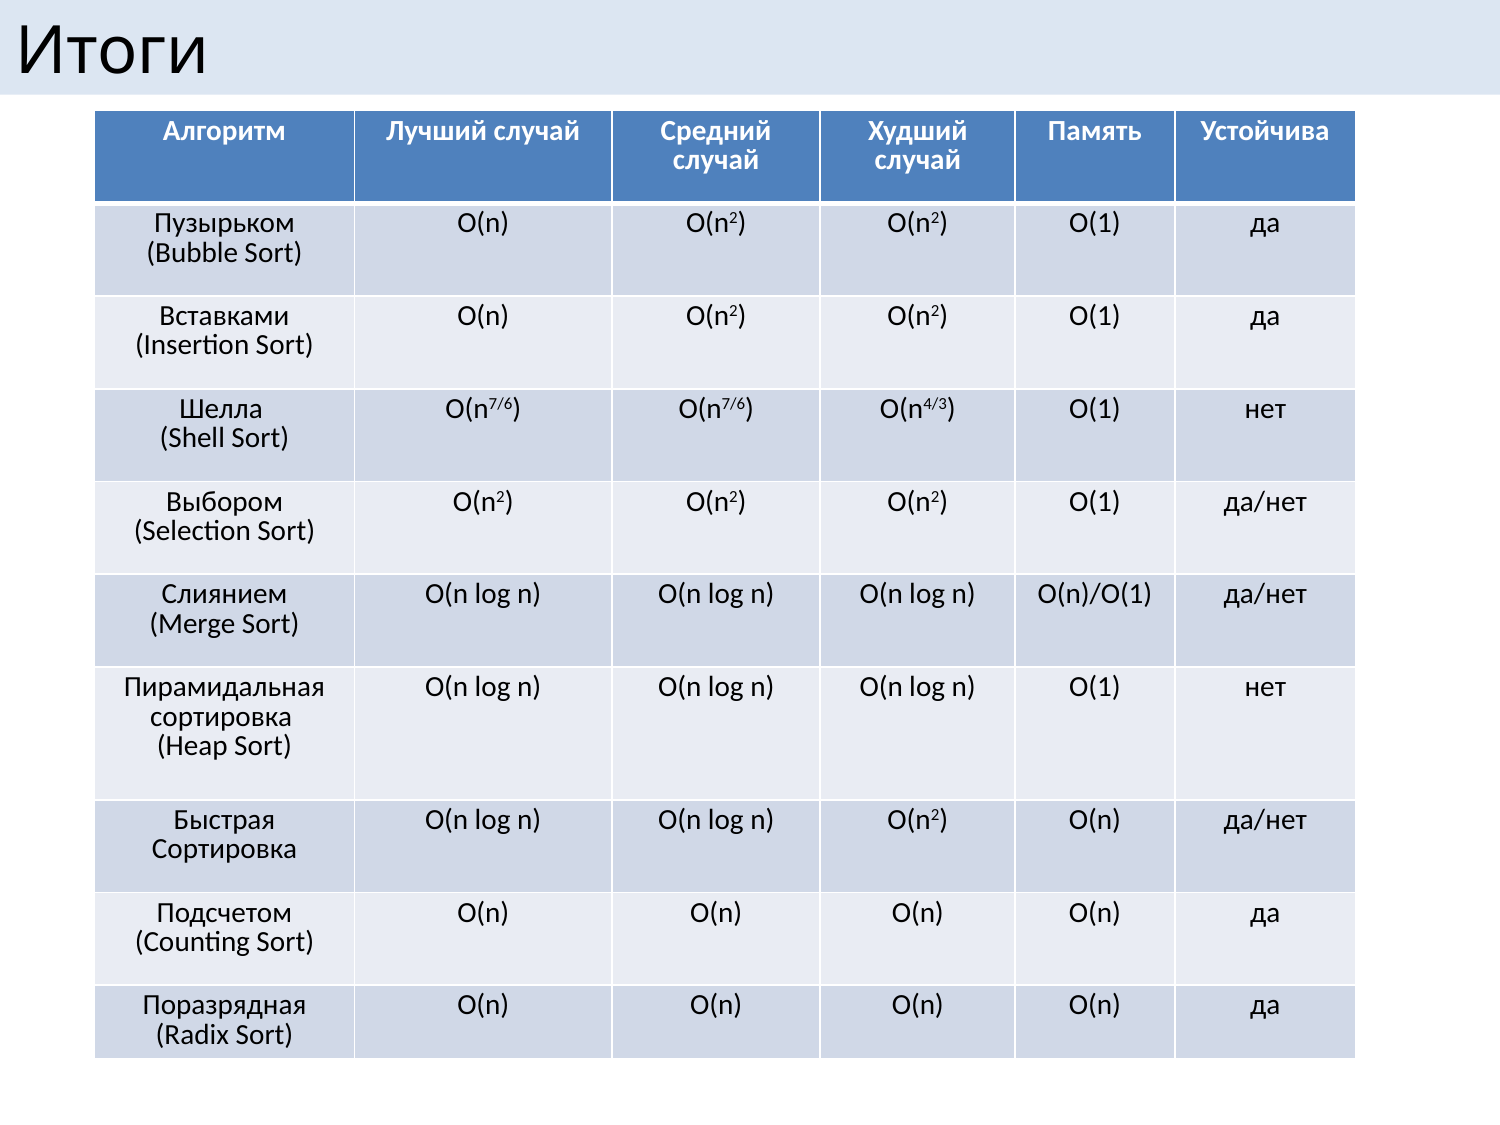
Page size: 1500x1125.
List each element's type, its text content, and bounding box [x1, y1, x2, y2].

table_cell Подсчетом (Counting Sort) [95, 893, 354, 984]
table_cell нет [1176, 668, 1355, 799]
table_header Средний случай [613, 111, 819, 201]
table_header Лучший случай [355, 111, 611, 201]
table_cell Выбором (Selection Sort) [95, 482, 354, 573]
table_cell O(n) [355, 297, 611, 388]
table_cell O(n) [821, 986, 1014, 1058]
table_cell O(n) [1016, 801, 1174, 892]
table_cell да [1176, 986, 1355, 1058]
table_cell O(1) [1016, 297, 1174, 388]
table_cell нет [1176, 390, 1355, 481]
table_cell O(n) [1016, 893, 1174, 984]
table_cell Пирамидальная сортировка (Heap Sort) [95, 668, 354, 799]
table_cell O(n4/3) [821, 390, 1014, 481]
table_cell O(n) [613, 893, 819, 984]
table_cell Поразрядная (Radix Sort) [95, 986, 354, 1058]
table_cell O(n7/6) [613, 390, 819, 481]
table_cell да/нет [1176, 482, 1355, 573]
table_cell O(n) [355, 986, 611, 1058]
table_cell Быстрая Сортировка [95, 801, 354, 892]
table_cell O(n2) [821, 482, 1014, 573]
table_cell O(n) [821, 893, 1014, 984]
table_cell Вставками (Insertion Sort) [95, 297, 354, 388]
table_cell Пузырьком (Bubble Sort) [95, 206, 354, 295]
table_cell O(n2) [821, 801, 1014, 892]
table_cell O(n log n) [355, 575, 611, 666]
title Итоги [0, 0, 1500, 95]
table_cell O(n2) [821, 297, 1014, 388]
table_cell O(n2) [821, 206, 1014, 295]
table_cell O(n2) [613, 206, 819, 295]
table_cell да/нет [1176, 575, 1355, 666]
table_cell да [1176, 206, 1355, 295]
table_cell O(n2) [613, 297, 819, 388]
table_cell O(n log n) [613, 575, 819, 666]
table_cell O(n log n) [355, 668, 611, 799]
table_header Память [1016, 111, 1174, 201]
table_cell O(n log n) [613, 801, 819, 892]
table_cell O(n) [355, 893, 611, 984]
table_cell O(n7/6) [355, 390, 611, 481]
table_cell O(n2) [613, 482, 819, 573]
table_cell O(n) [1016, 986, 1174, 1058]
table_header Худший случай [821, 111, 1014, 201]
table_cell O(1) [1016, 206, 1174, 295]
table_cell O(n log n) [821, 575, 1014, 666]
table_cell Слиянием (Merge Sort) [95, 575, 354, 666]
table_cell O(n log n) [355, 801, 611, 892]
table_cell O(1) [1016, 390, 1174, 481]
table_header Устойчива [1176, 111, 1355, 201]
table_cell O(1) [1016, 482, 1174, 573]
table_cell O(n log n) [613, 668, 819, 799]
table_cell да [1176, 297, 1355, 388]
table_cell да/нет [1176, 801, 1355, 892]
table_header Алгоритм [95, 111, 354, 201]
table_cell O(n) [613, 986, 819, 1058]
table_cell O(n log n) [821, 668, 1014, 799]
table_cell да [1176, 893, 1355, 984]
table_cell O(1) [1016, 668, 1174, 799]
table_cell O(n)/O(1) [1016, 575, 1174, 666]
table_cell O(n) [355, 206, 611, 295]
table_cell O(n2) [355, 482, 611, 573]
table_cell Шелла (Shell Sort) [95, 390, 354, 481]
